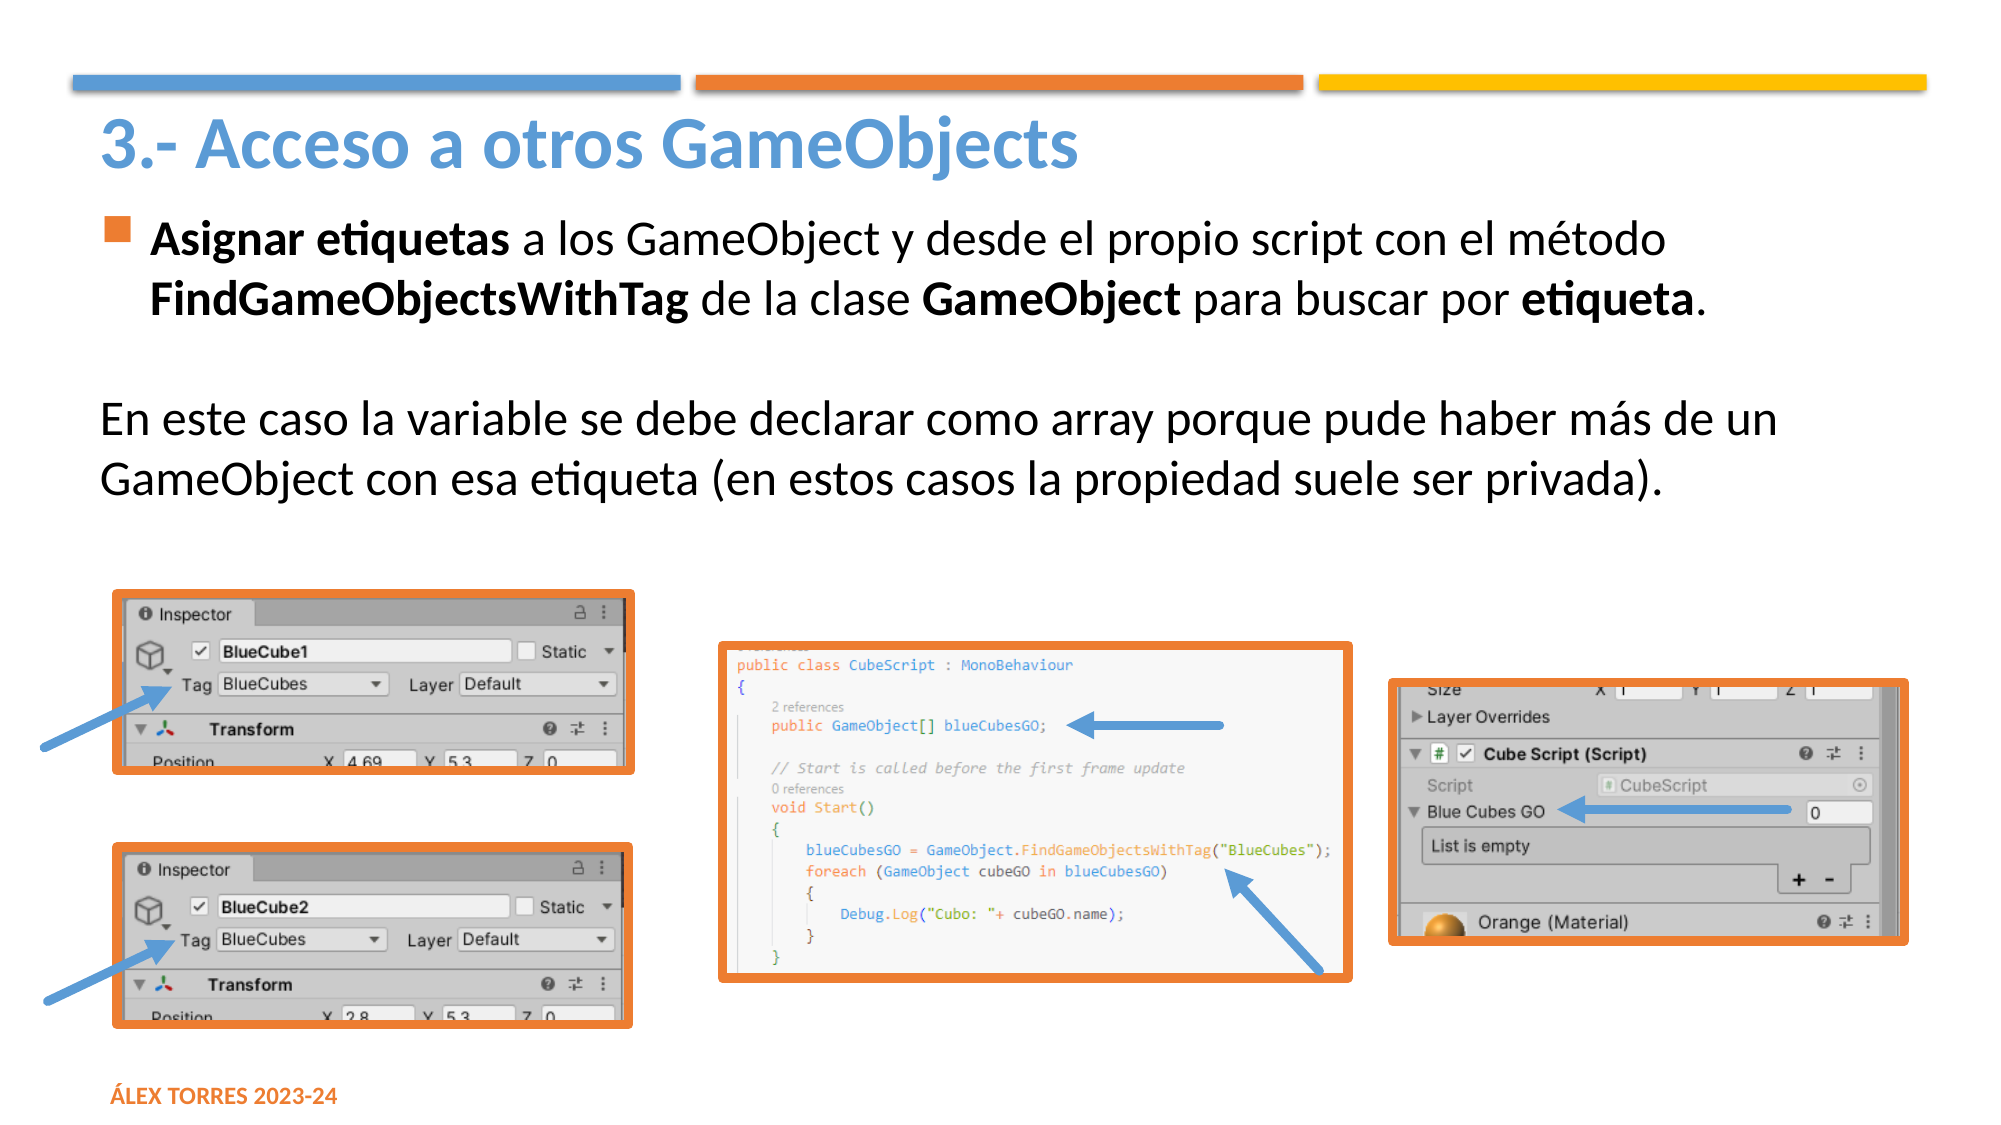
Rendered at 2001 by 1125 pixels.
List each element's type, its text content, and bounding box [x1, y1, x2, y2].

text_box 3.- Acceso a otros GameObjects [85, 78, 1915, 188]
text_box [47, 939, 176, 1002]
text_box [43, 686, 173, 749]
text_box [1223, 867, 1320, 972]
picture [1396, 686, 1901, 937]
picture [121, 597, 626, 767]
text_box Asignar etiquetas a los GameObject y desde el propio script con el método FindGameObjectsWithTag de la clase GameObject para buscar por etiqueta. En este caso la variable se debe declarar como array porque pude haber más de un GameObject con esa etiqueta (en estos casos la propiedad suele ser privada). [85, 190, 1915, 1074]
picture [121, 851, 625, 1021]
picture [726, 649, 1344, 974]
